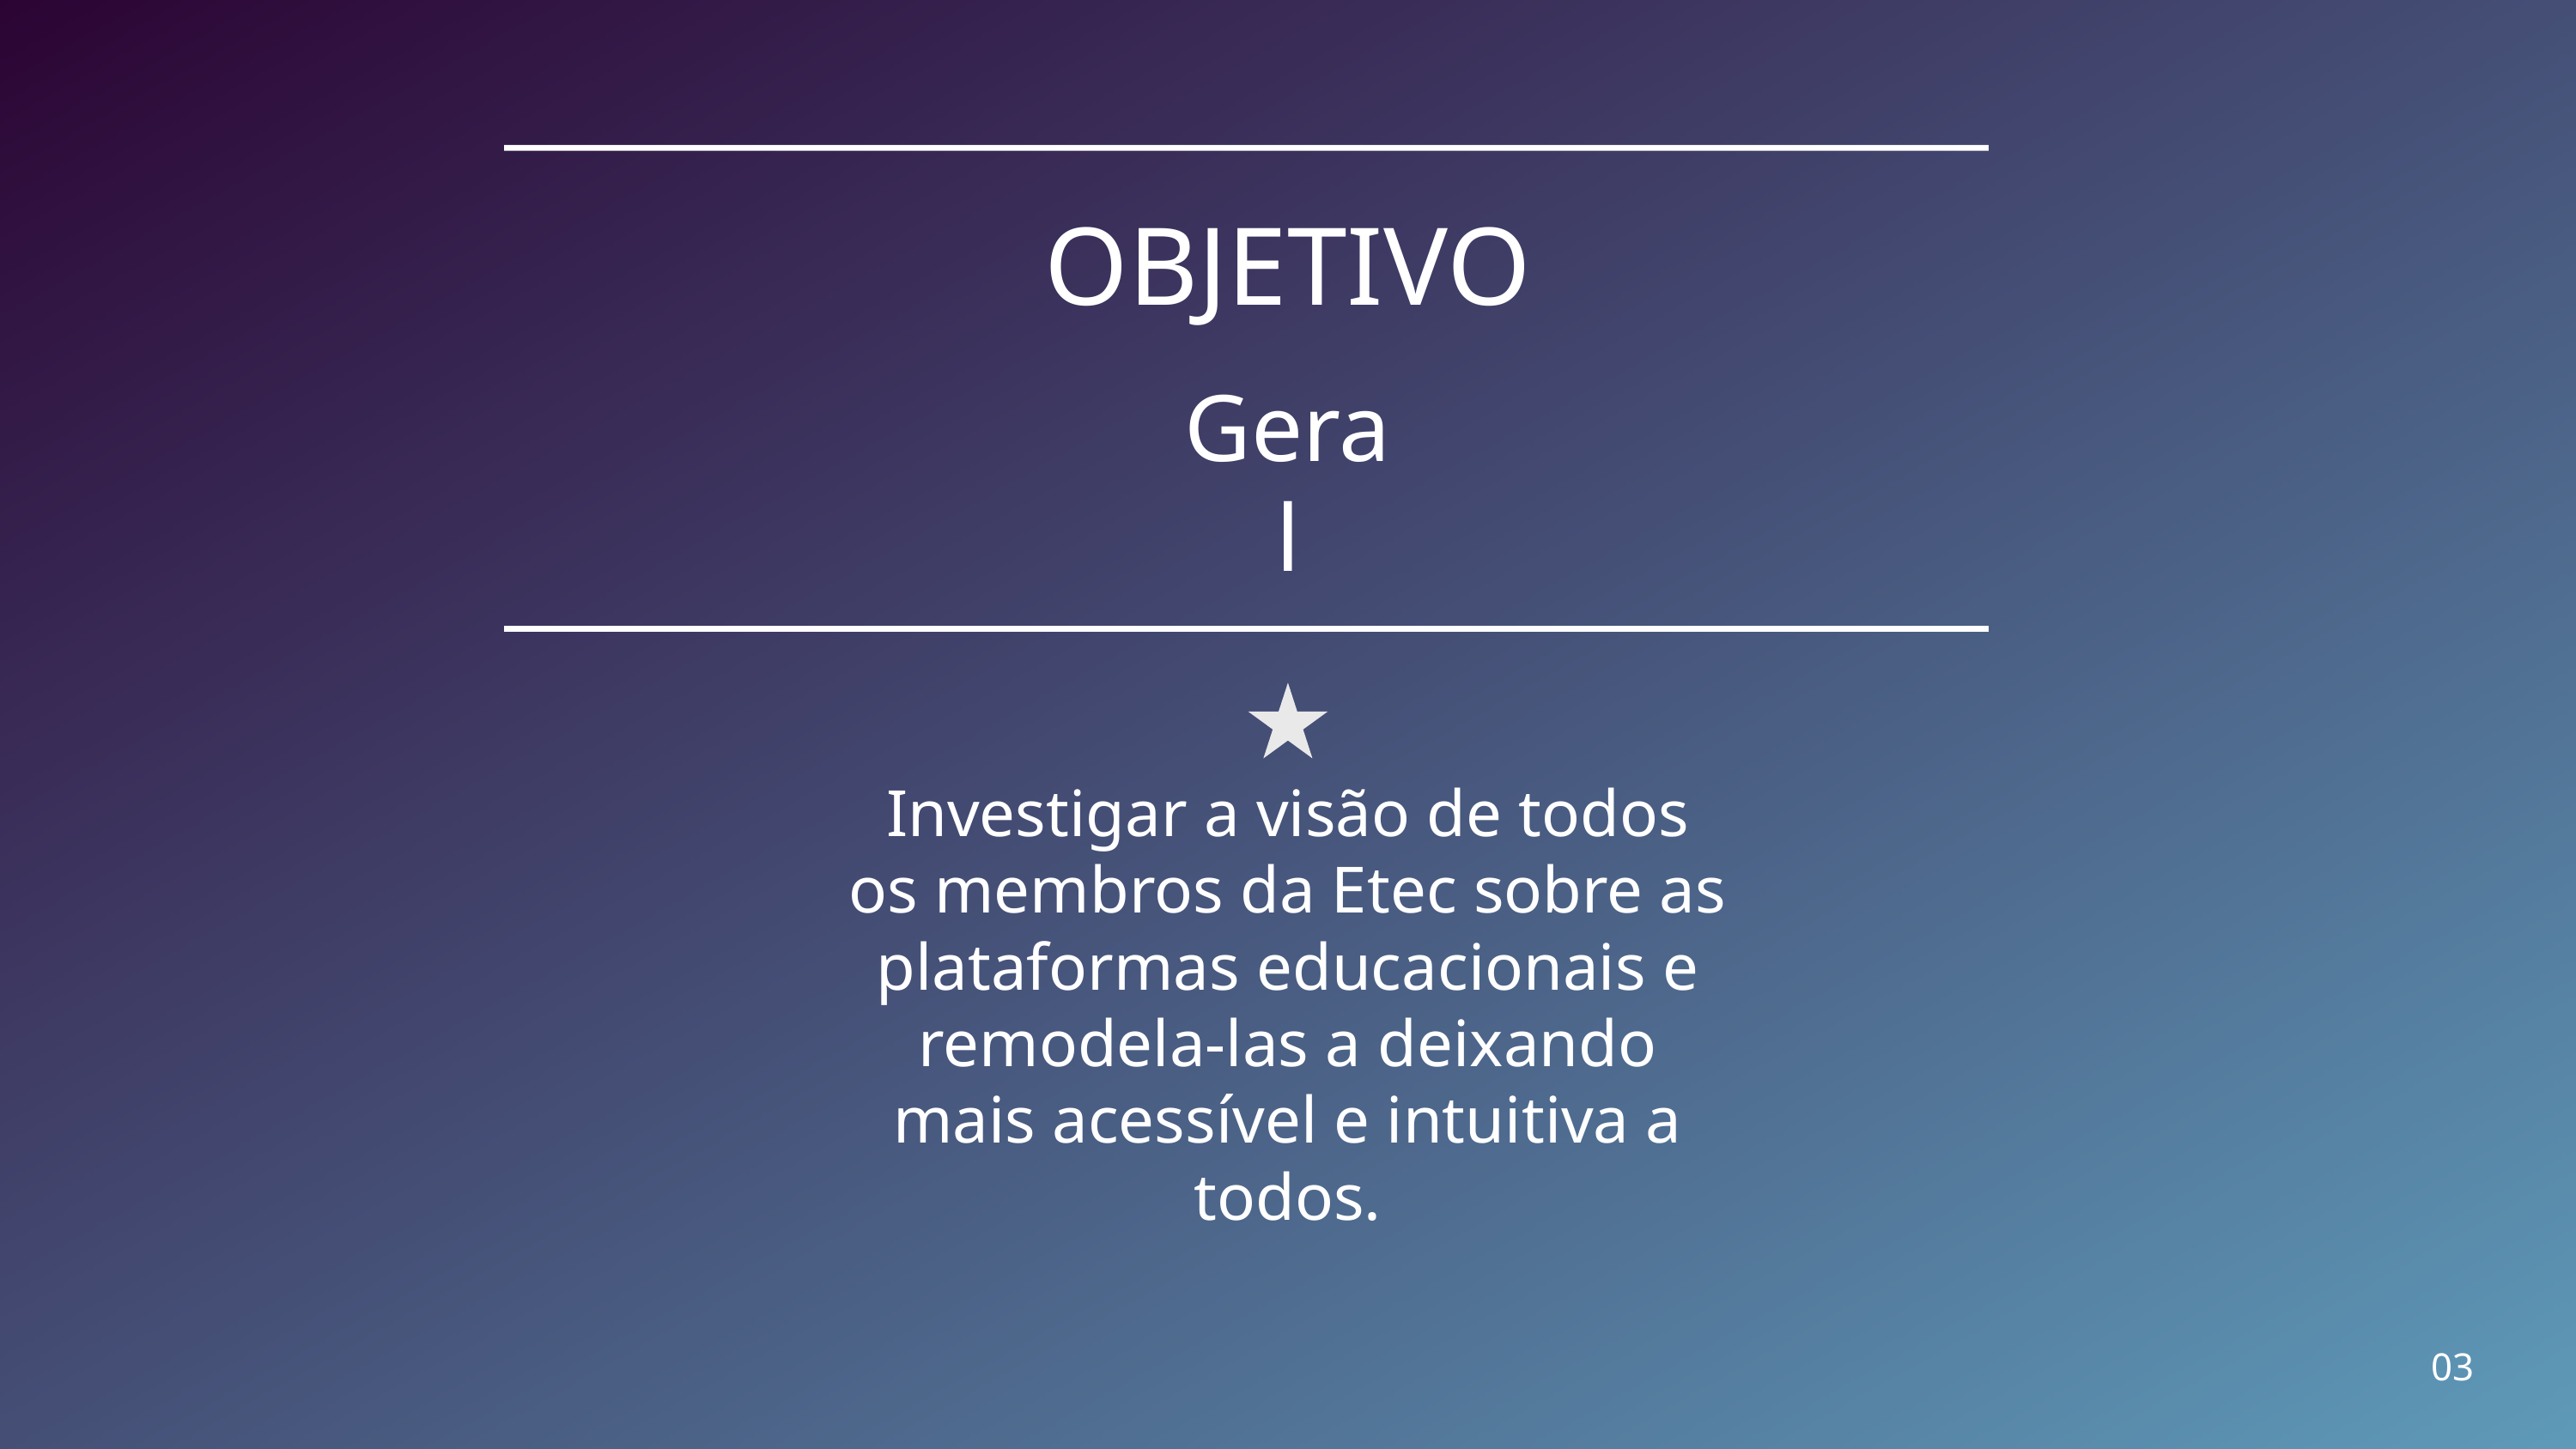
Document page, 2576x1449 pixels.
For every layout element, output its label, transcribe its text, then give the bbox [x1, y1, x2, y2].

text_box OBJETIVO [922, 197, 1654, 327]
text_box Investigar a visão de todos os membros da Etec sobre as plataformas educacionais e remodela-las a deixando mais acessível e intuitiva a todos. [844, 772, 1732, 1233]
text_box [0, 0, 2576, 1449]
text_box 03 [2431, 1343, 2568, 1389]
text_box [504, 626, 1989, 632]
text_box [504, 144, 1989, 151]
text_box Geral [1176, 369, 1400, 590]
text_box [1248, 682, 1328, 759]
